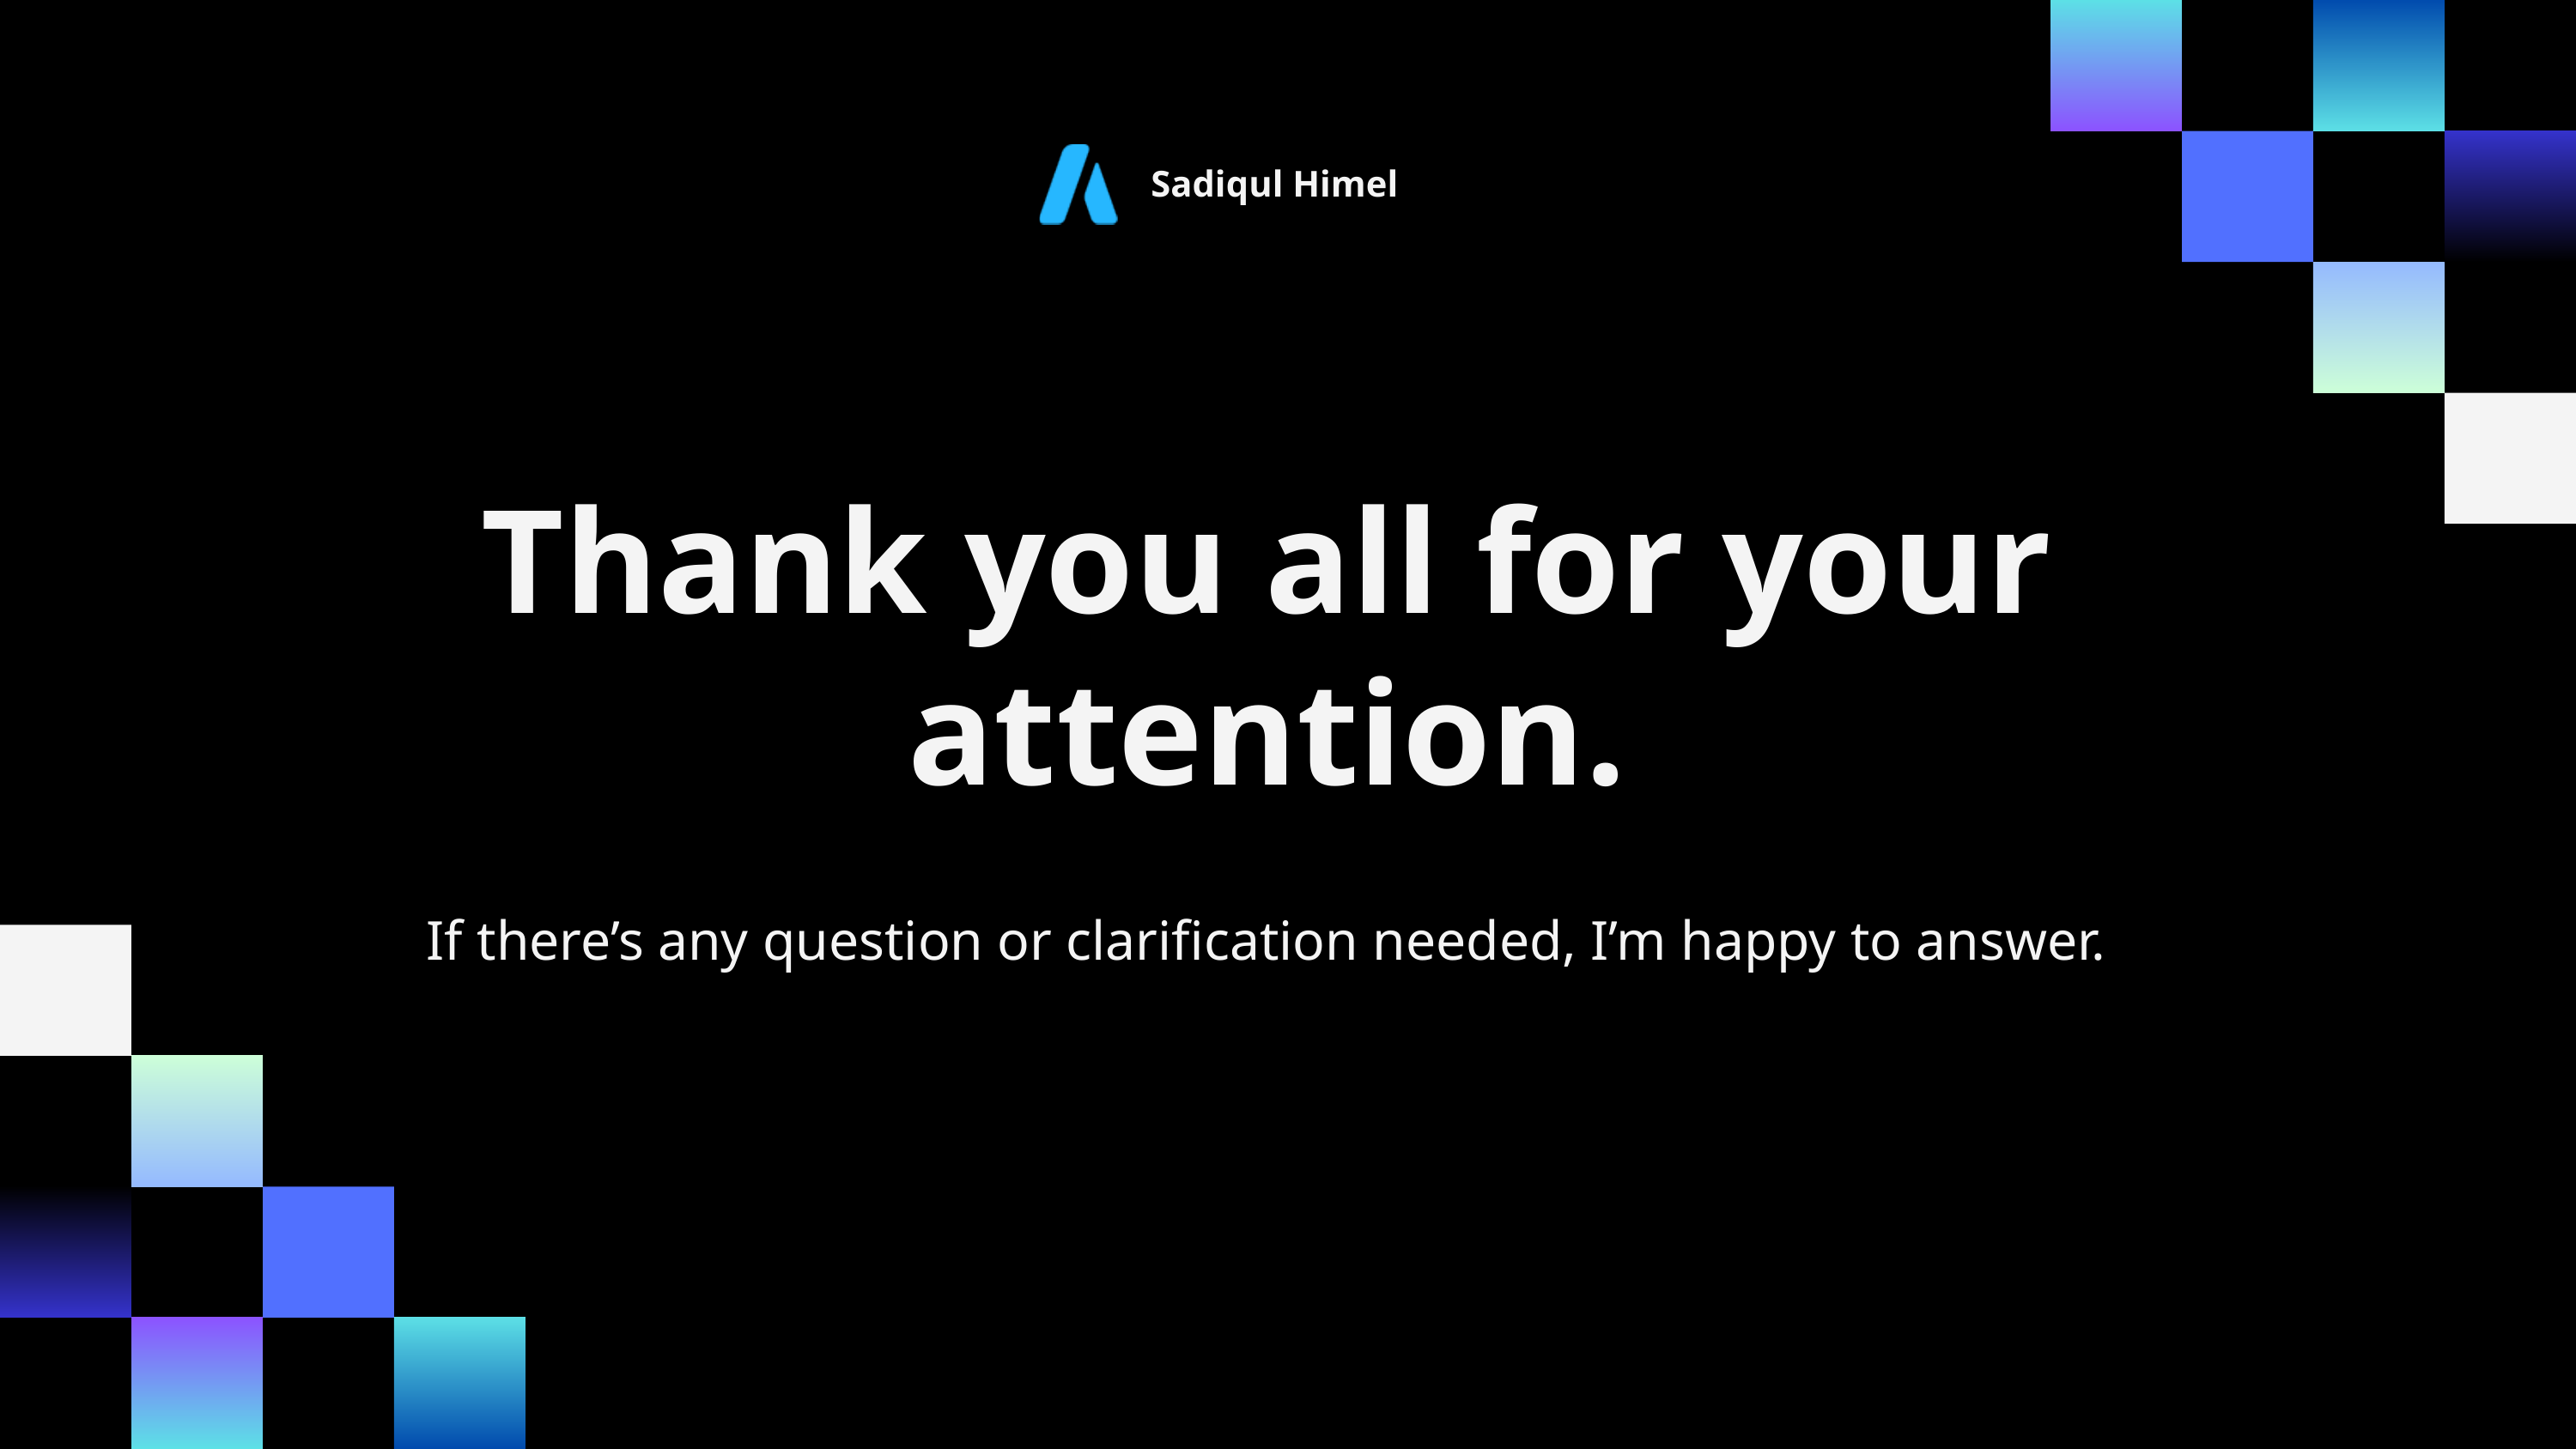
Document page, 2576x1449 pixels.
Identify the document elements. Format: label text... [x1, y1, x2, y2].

text_box [2182, 130, 2313, 263]
text_box Sadiqul Himel [1151, 154, 1537, 204]
text_box [263, 1186, 394, 1318]
text_box [2444, 392, 2576, 524]
text_box [2312, 0, 2445, 131]
text_box [2312, 262, 2445, 393]
text_box [0, 925, 131, 1056]
text_box [2444, 130, 2576, 263]
text_box [2050, 0, 2182, 131]
text_box [0, 1186, 131, 1318]
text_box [262, 478, 2272, 970]
text_box [1039, 144, 1118, 225]
text_box [131, 1317, 263, 1449]
text_box [131, 1055, 263, 1187]
text_box [393, 1317, 526, 1449]
